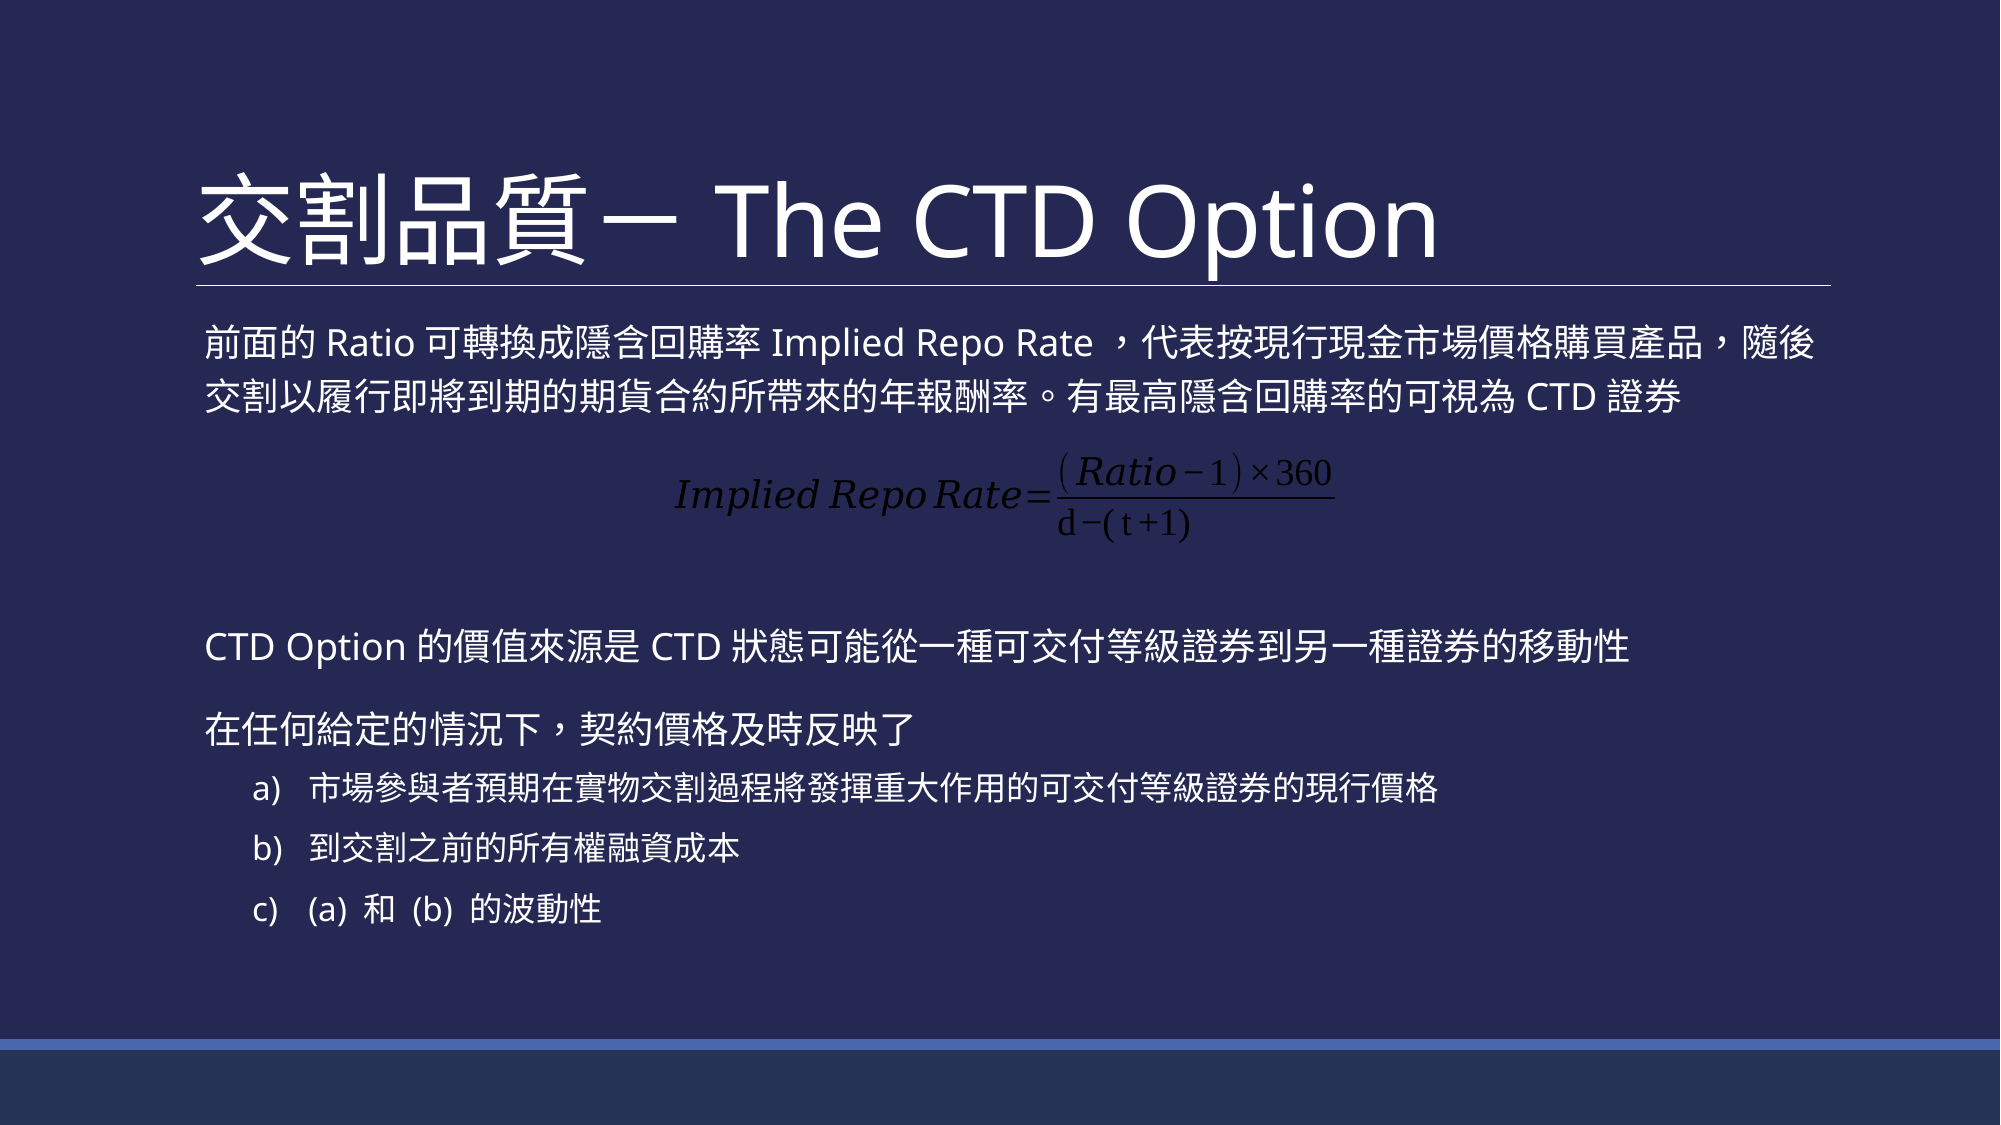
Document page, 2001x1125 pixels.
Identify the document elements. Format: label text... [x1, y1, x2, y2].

title 交割品質－The CTD Option [180, 47, 1830, 285]
list 前面的Ratio可轉換成隱含回購率Implied Repo Rate，代表按現行現金市場價格購買產品，隨後交割以履行即將到期的期貨合約所帶來的年報酬率。有最高隱含回購率的可視為CTD證券 CTD Option的價值來源是CTD狀態可能從一種可交付等級證券到另一種證券的移動性 在任何給定的情況下，契約價格及時反映了 市場參與者預期在實物交割過程將發揮重大作用的可交付等級證券的現行價格 到交割之前的所有權融資成本 (a) 和 (b) 的波動性 [204, 302, 1830, 1018]
